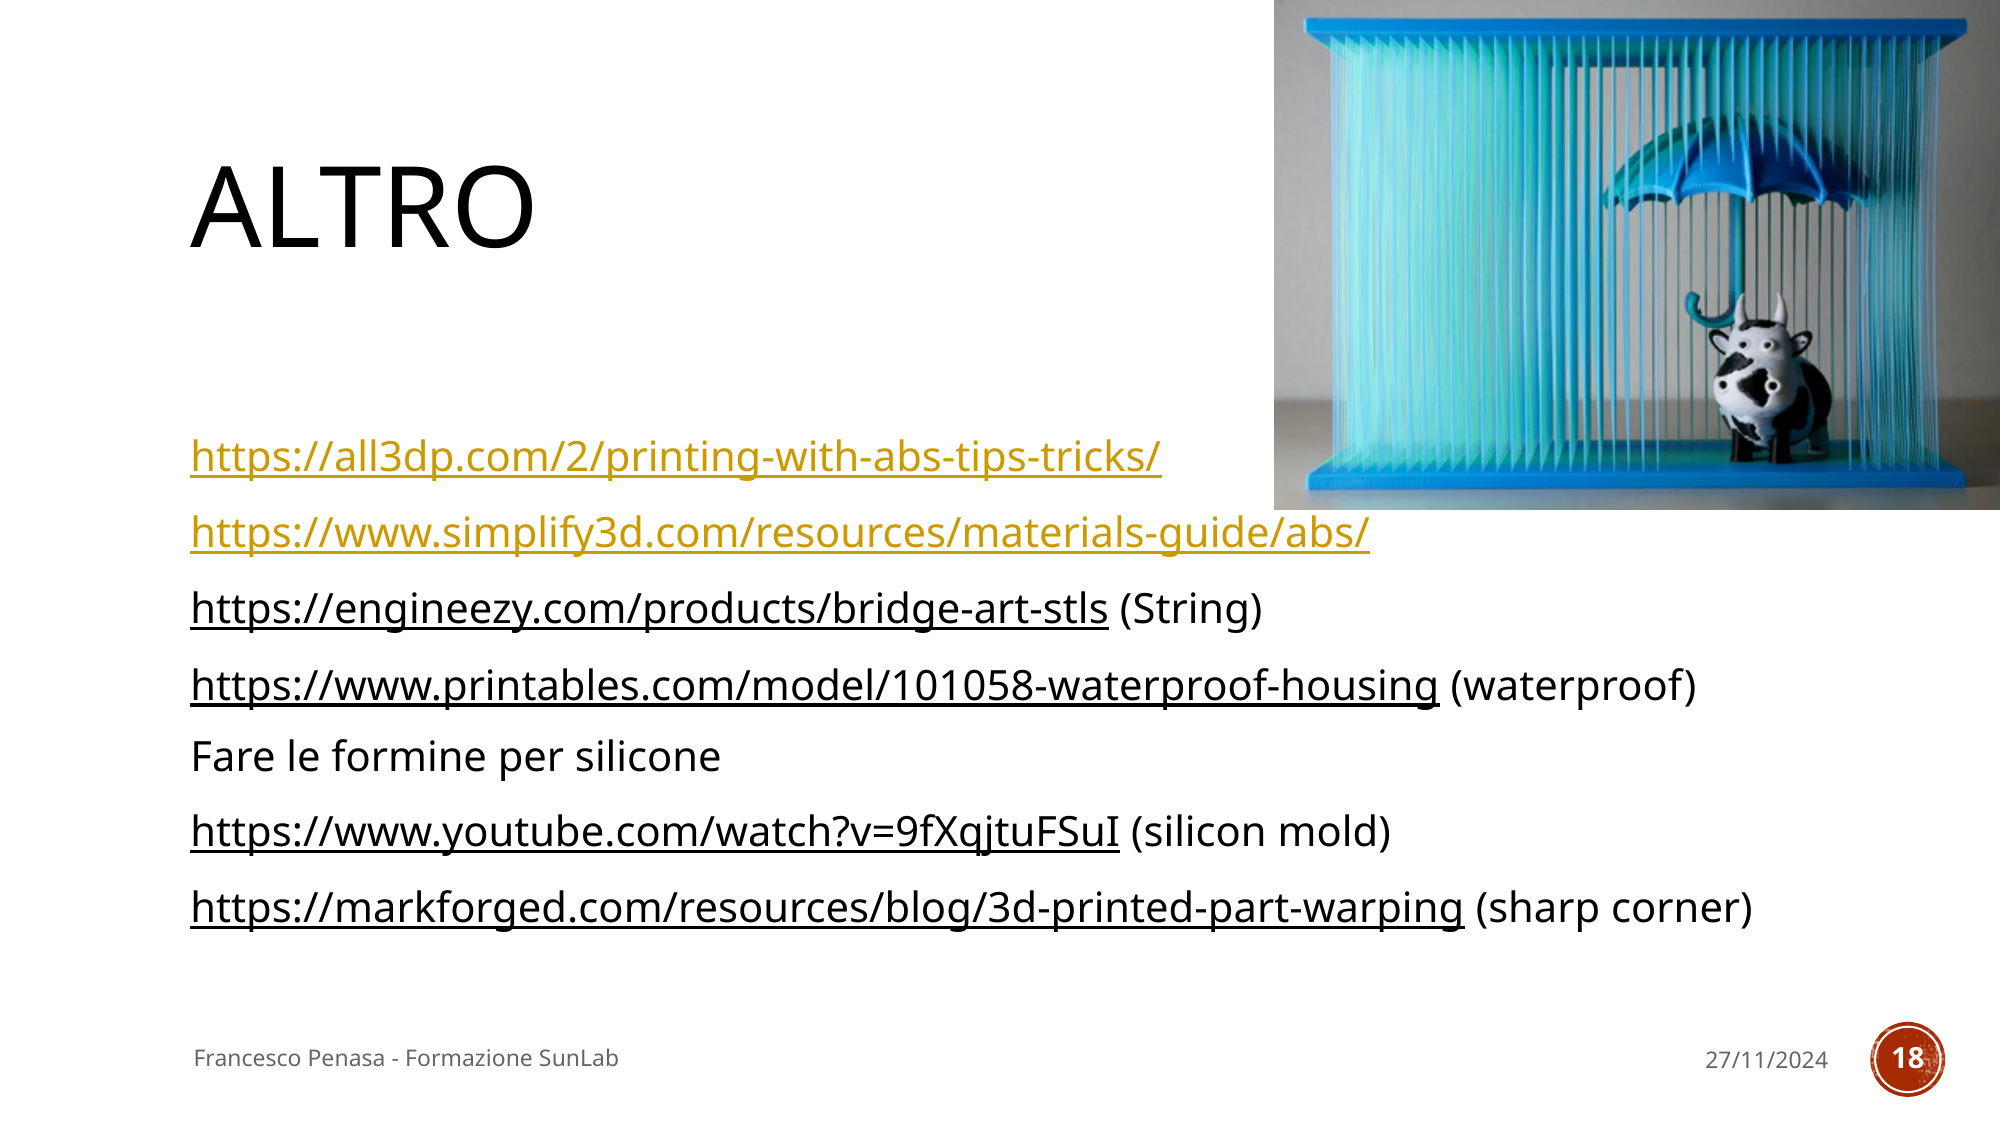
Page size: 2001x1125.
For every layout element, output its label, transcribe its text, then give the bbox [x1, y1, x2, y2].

title altro [175, 79, 1274, 344]
list https://all3dp.com/2/printing-with-abs-tips-tricks/ https://www.simplify3d.com/resources/materials-guide/abs/ https://engineezy.com/products/bridge-art-stls (String) https://www.printables.com/model/101058-waterproof-housing (waterproof) Fare le formine per silicone https://www.youtube.com/watch?v=9fXqjtuFSuI (silicon mold) https://markforged.com/resources/blog/3d-printed-part-warping (sharp corner) [175, 348, 1826, 1013]
slide_number 18 [1855, 1028, 1961, 1089]
picture [1274, 0, 2000, 510]
footer Francesco Penasa - Formazione SunLab [178, 1028, 1217, 1089]
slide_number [1306, 1028, 1844, 1089]
